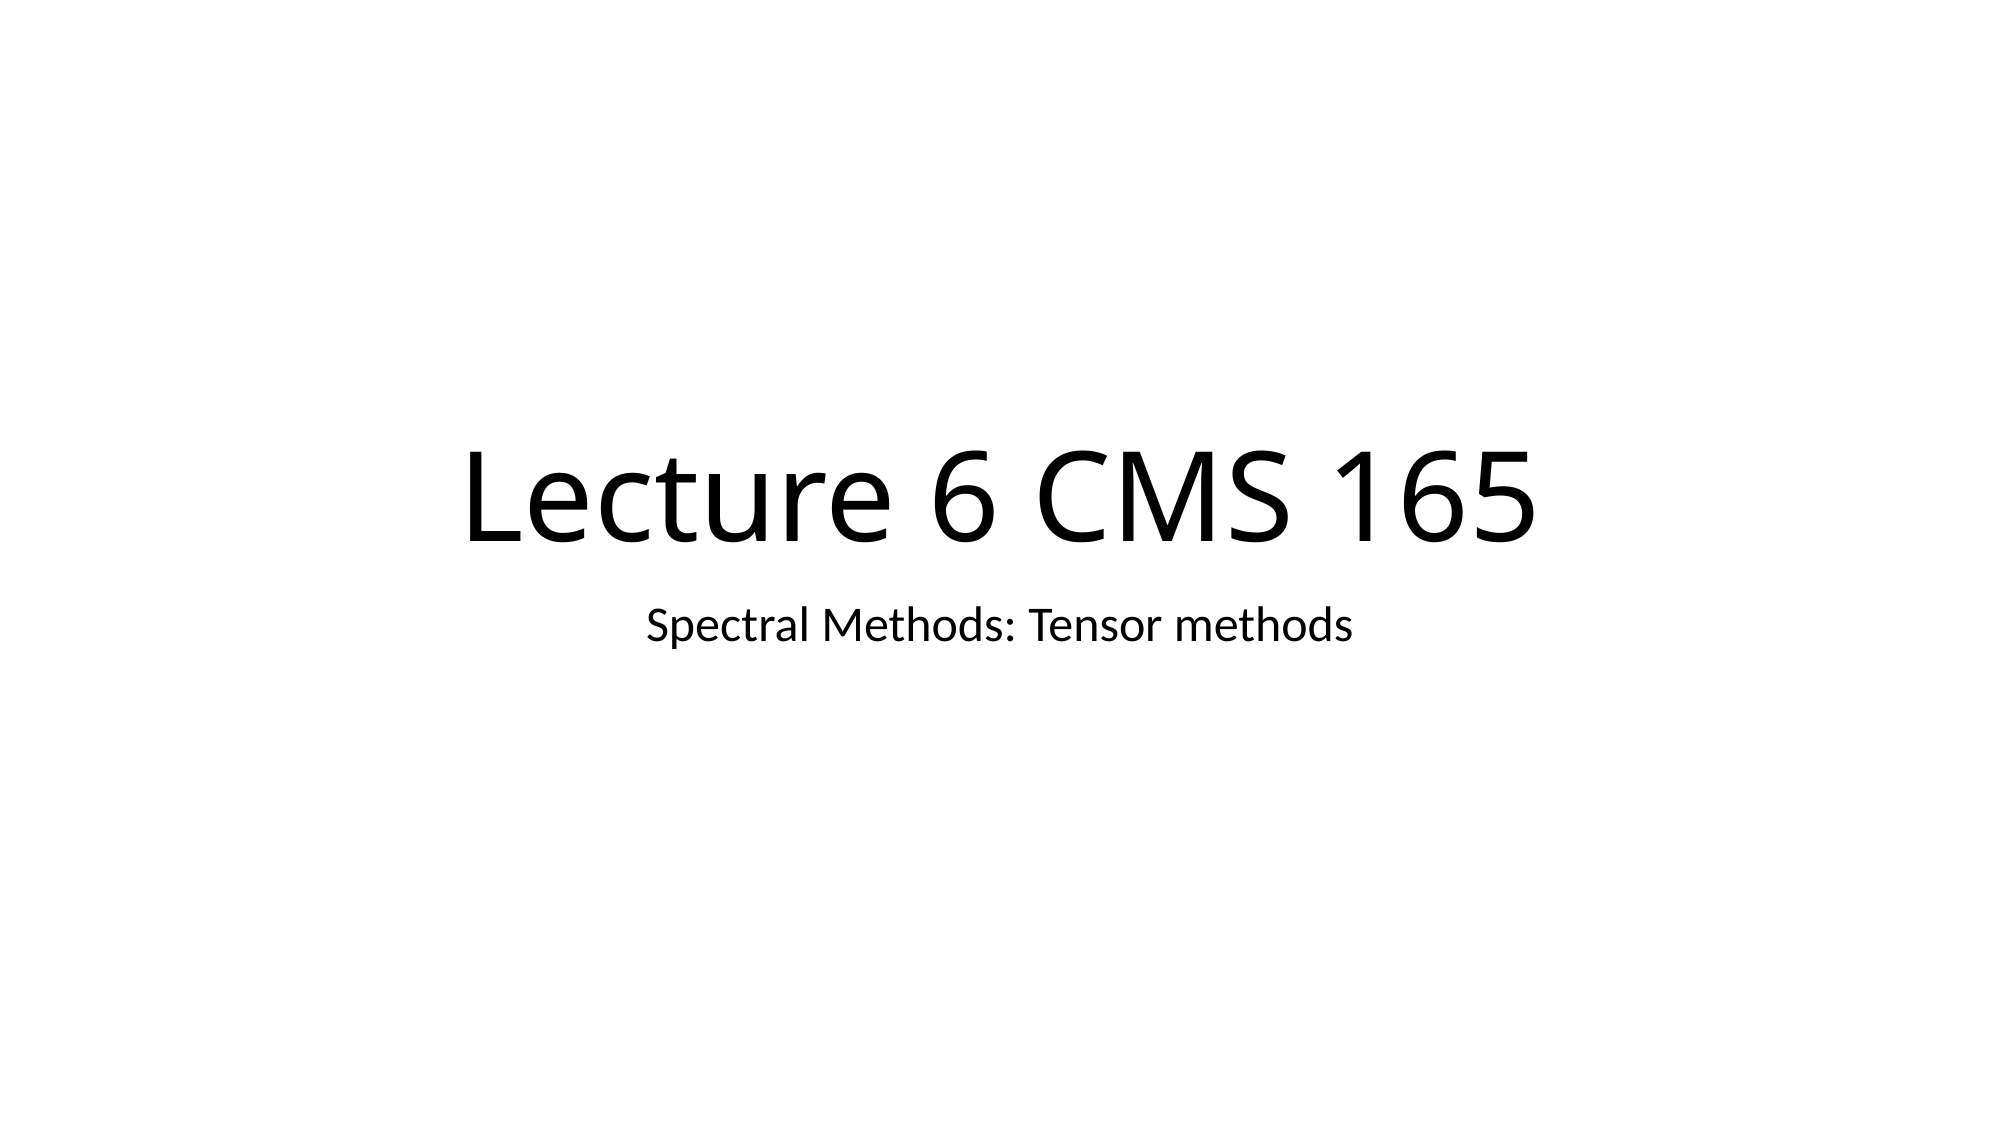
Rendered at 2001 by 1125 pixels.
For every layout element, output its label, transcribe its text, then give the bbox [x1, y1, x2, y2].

subtitle Spectral Methods: Tensor methods [249, 590, 1750, 863]
title Lecture 6 CMS 165 [249, 184, 1750, 576]
